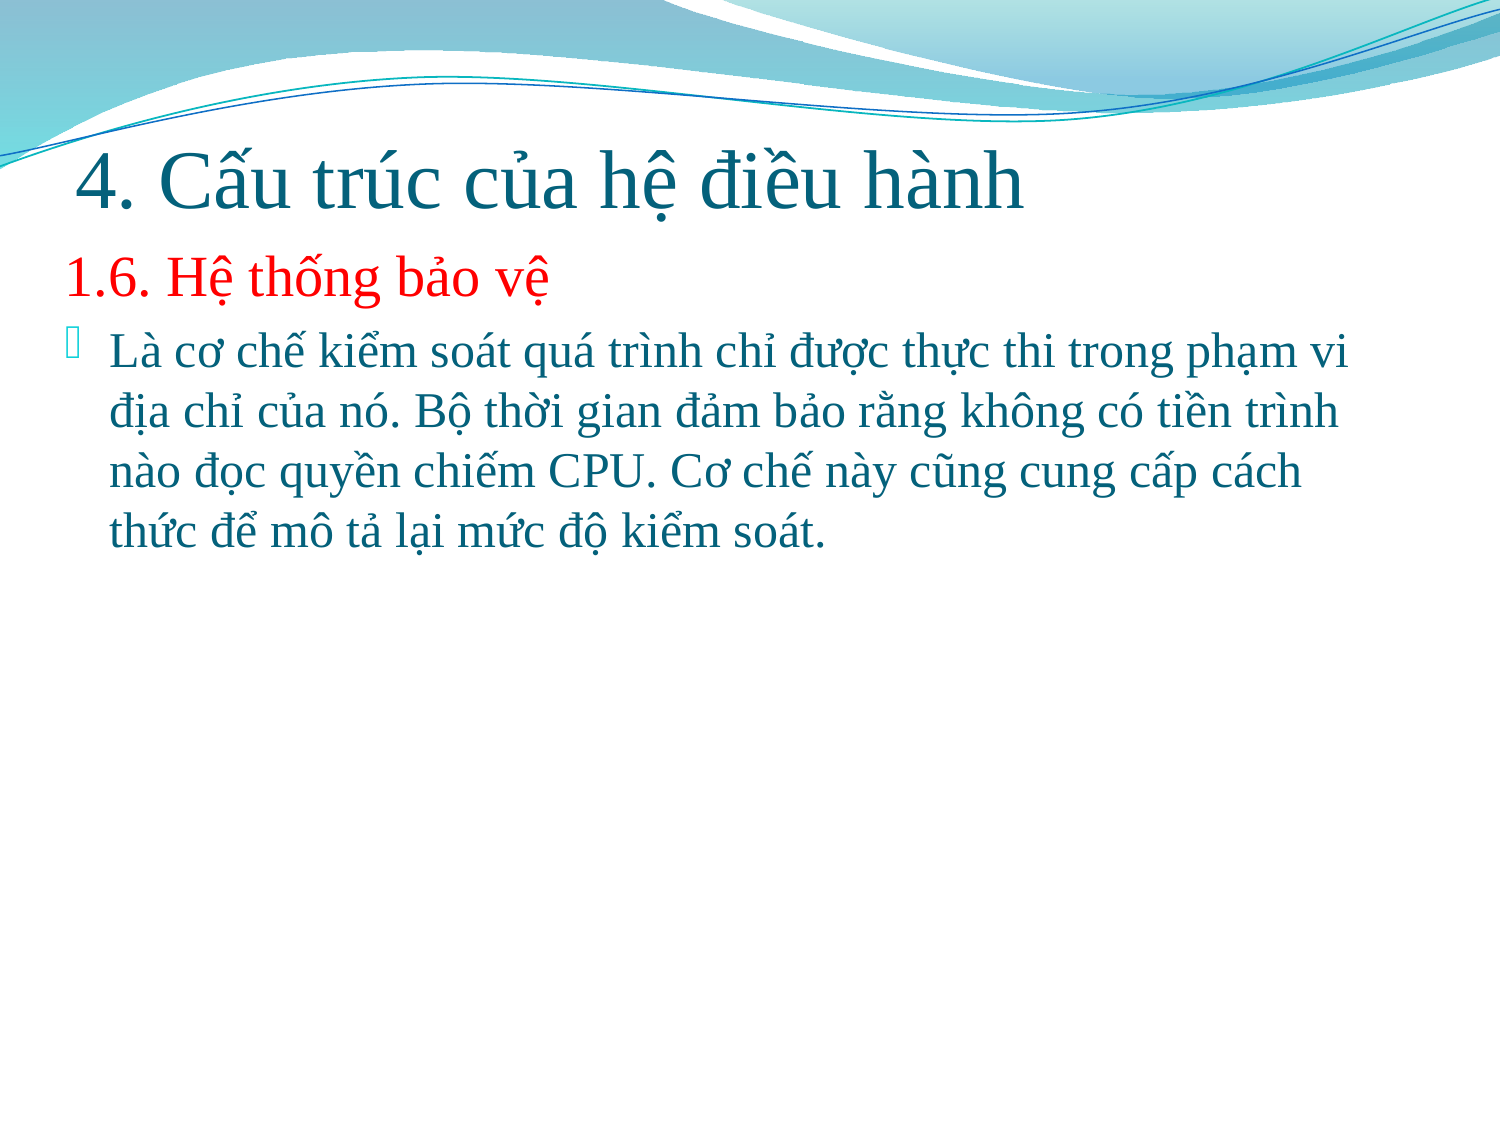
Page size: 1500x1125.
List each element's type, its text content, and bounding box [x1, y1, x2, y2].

list 1.6. Hệ thống bảo vệ Là cơ chế kiểm soát quá trình chỉ được thực thi trong phạm vi địa chỉ của nó. Bộ thời gian đảm bảo rằng không có tiền trình nào đọc quyền chiếm CPU. Cơ chế này cũng cung cấp cách thức để mô tả lại mức độ kiểm soát. [50, 230, 1400, 1125]
title 4. Cấu trúc của hệ điều hành [75, 115, 1425, 225]
